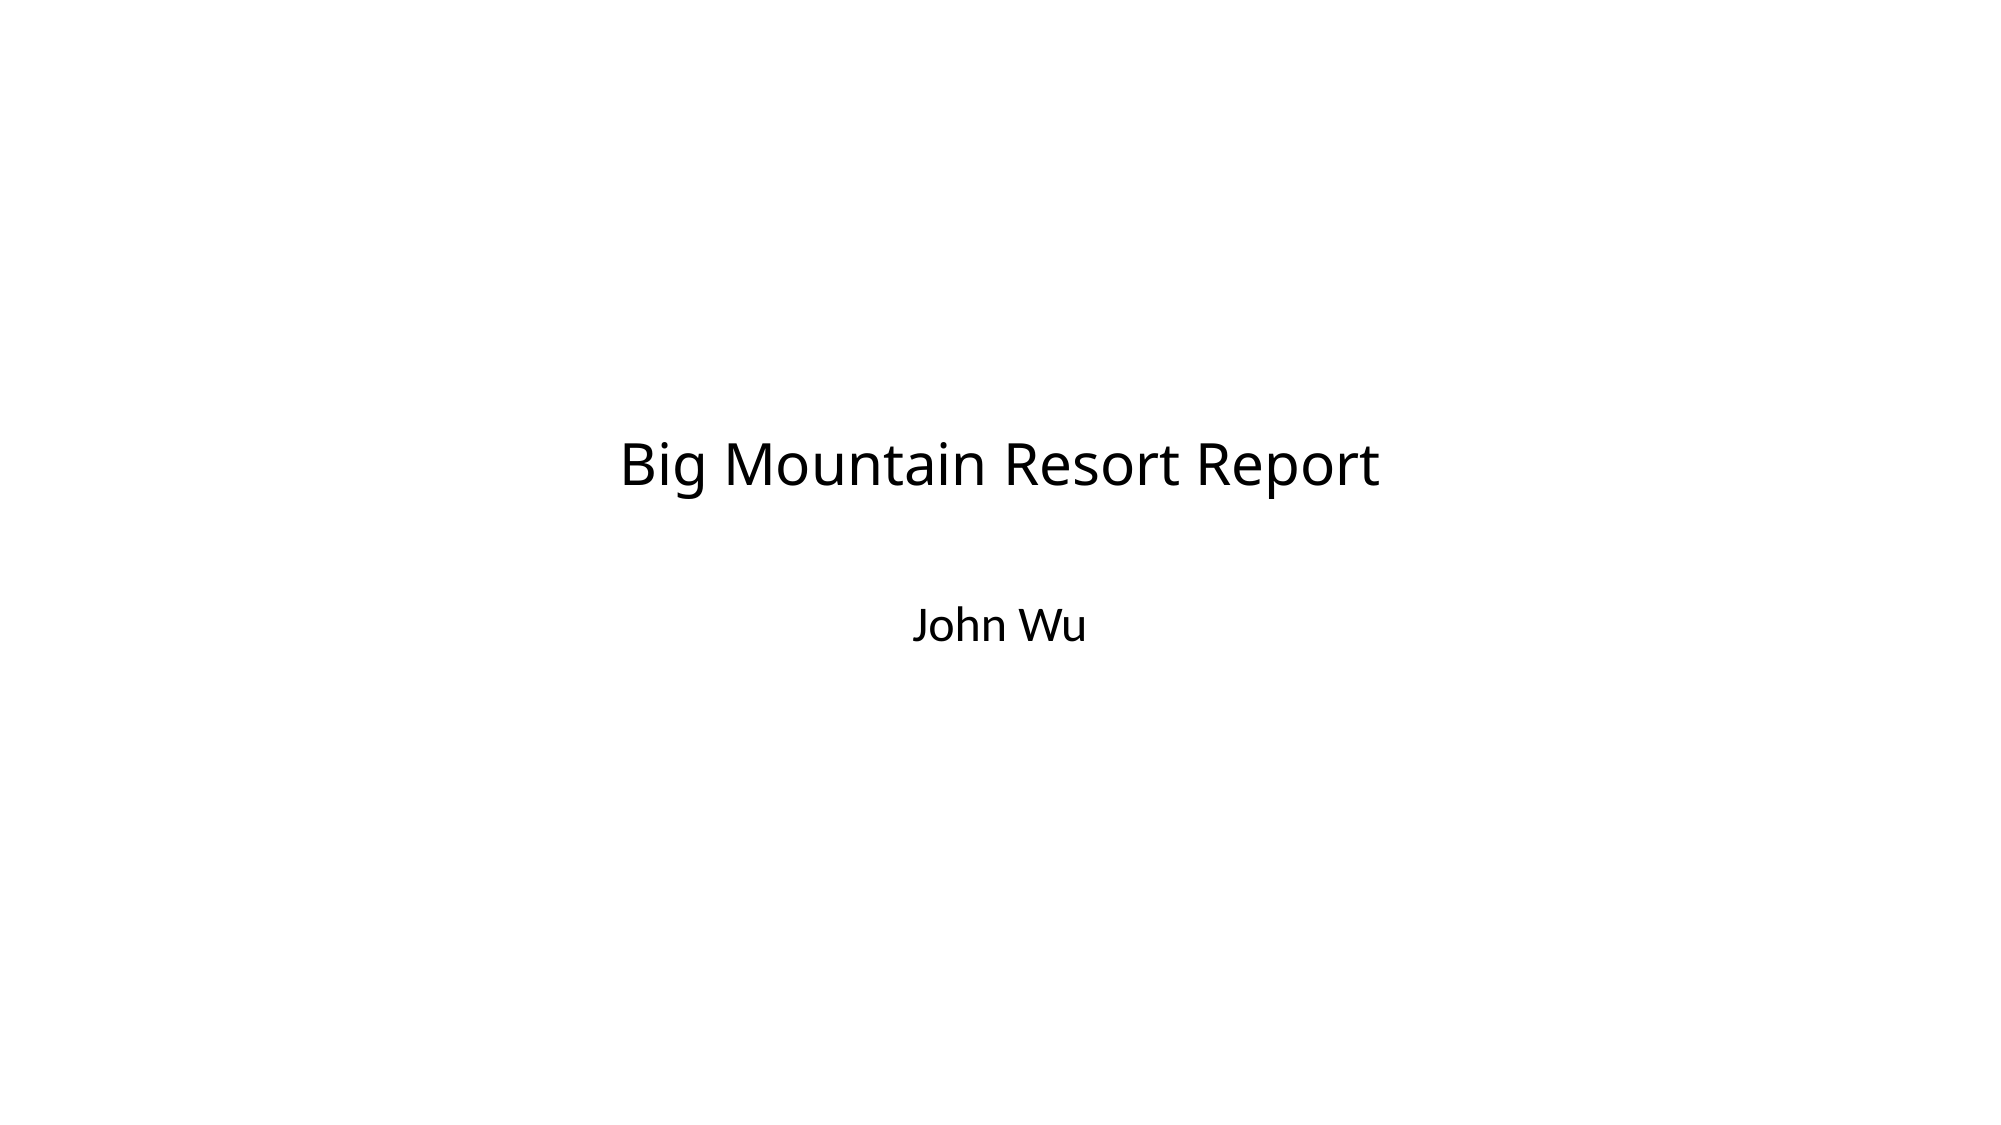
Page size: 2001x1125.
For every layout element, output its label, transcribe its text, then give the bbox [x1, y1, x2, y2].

subtitle John Wu [249, 590, 1750, 863]
title Big Mountain Resort Report [249, 184, 1750, 576]
